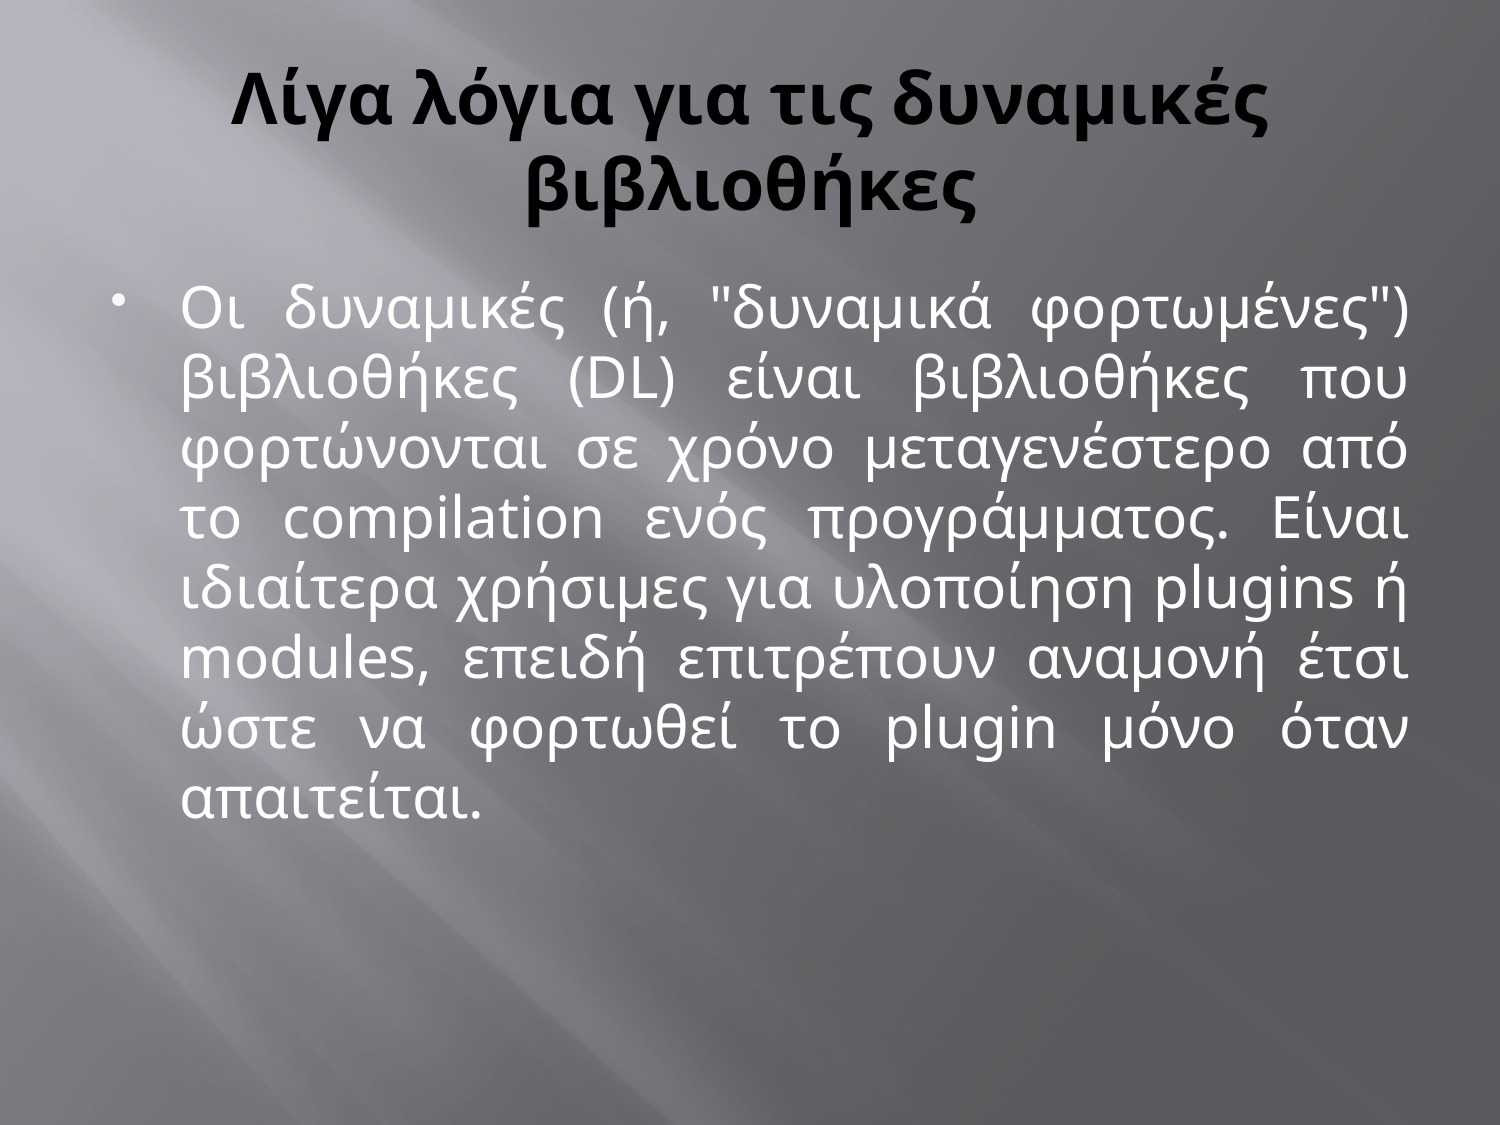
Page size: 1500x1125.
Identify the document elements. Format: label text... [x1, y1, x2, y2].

list Οι δυναμικές (ή, "δυναμικά φορτωμένες") βιβλιοθήκες (DL) είναι βιβλιοθήκες που φορτώνονται σε χρόνο μεταγενέστερο από το compilation ενός προγράμματος. Είναι ιδιαίτερα χρήσιμες για υλοποίηση plugins ή modules, επειδή επιτρέπουν αναμονή έτσι ώστε να φορτωθεί το plugin μόνο όταν απαιτείται. [75, 262, 1425, 1035]
title Λίγα λόγια για τις δυναμικές βιβλιοθήκες [75, 45, 1425, 233]
